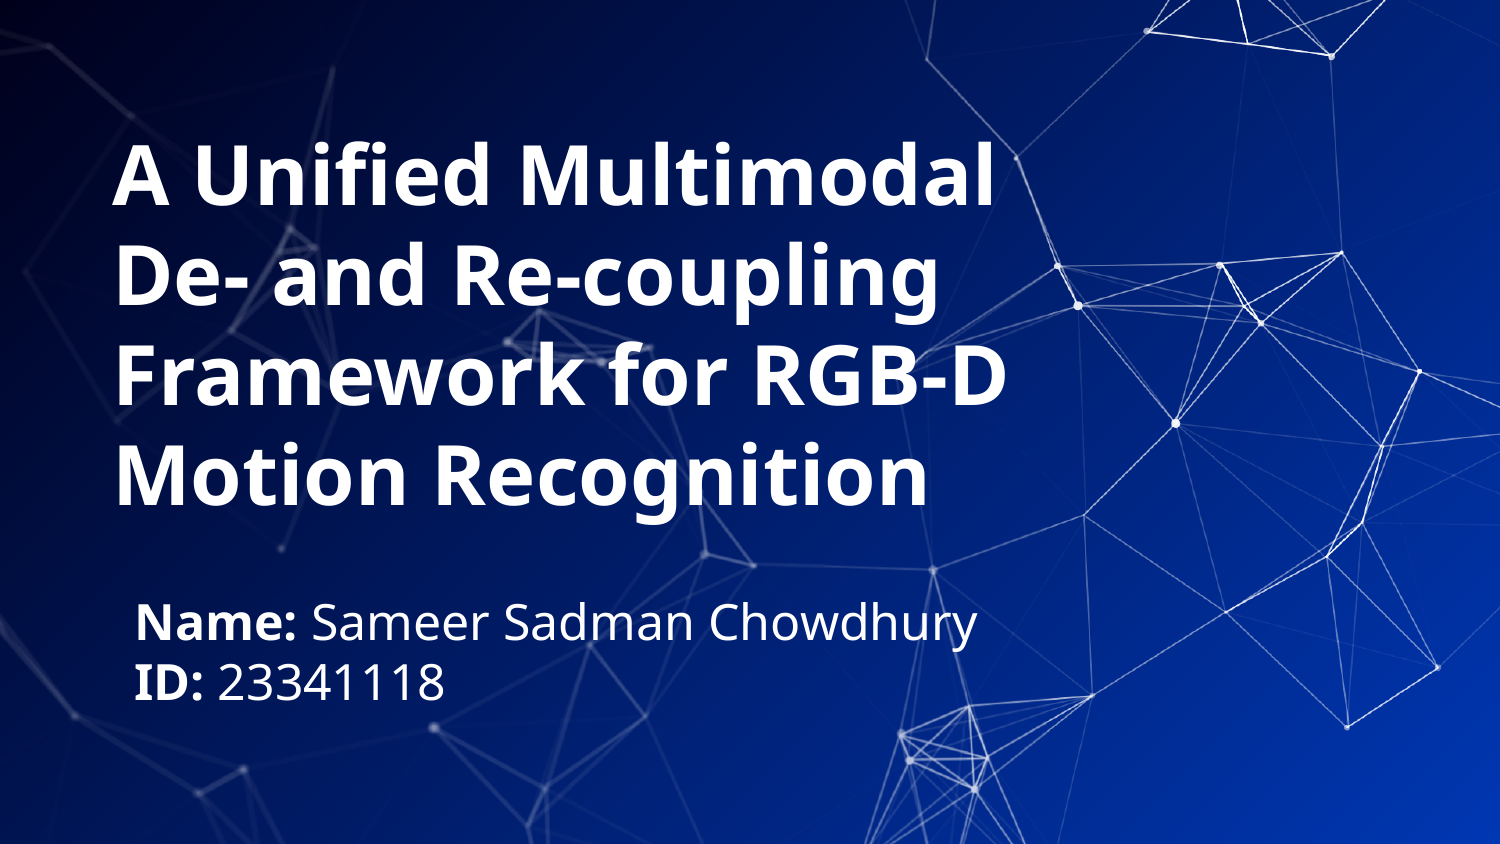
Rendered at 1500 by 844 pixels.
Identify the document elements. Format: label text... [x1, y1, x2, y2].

text_box Name: Sameer Sadman Chowdhury ID: 23341118 [119, 575, 1064, 741]
picture [0, 0, 1500, 844]
title A Unified Multimodal De- and Re-coupling Framework for RGB-D Motion Recognition [112, 122, 1064, 313]
